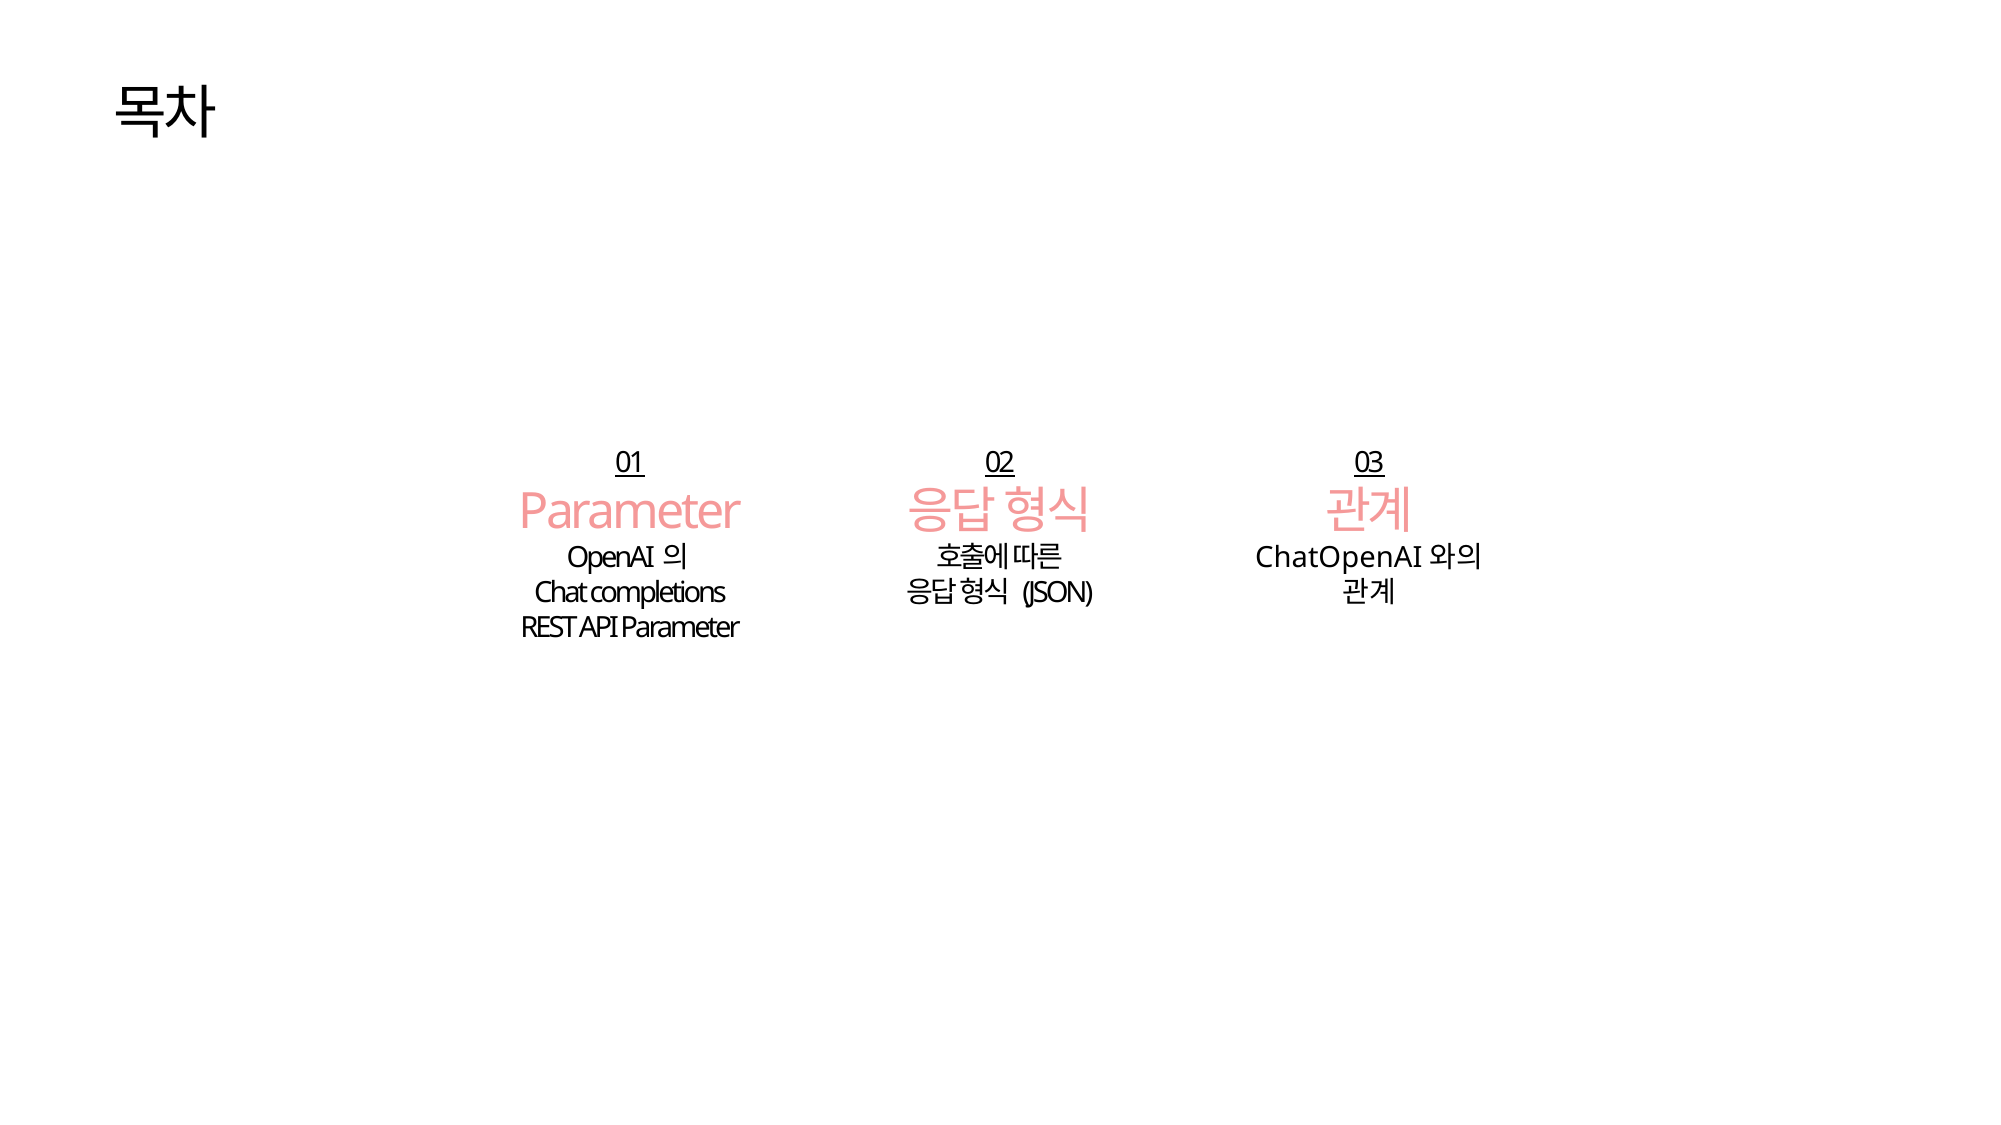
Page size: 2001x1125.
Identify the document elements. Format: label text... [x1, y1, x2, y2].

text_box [487, 436, 1513, 654]
text_box 목차 [98, 67, 263, 153]
